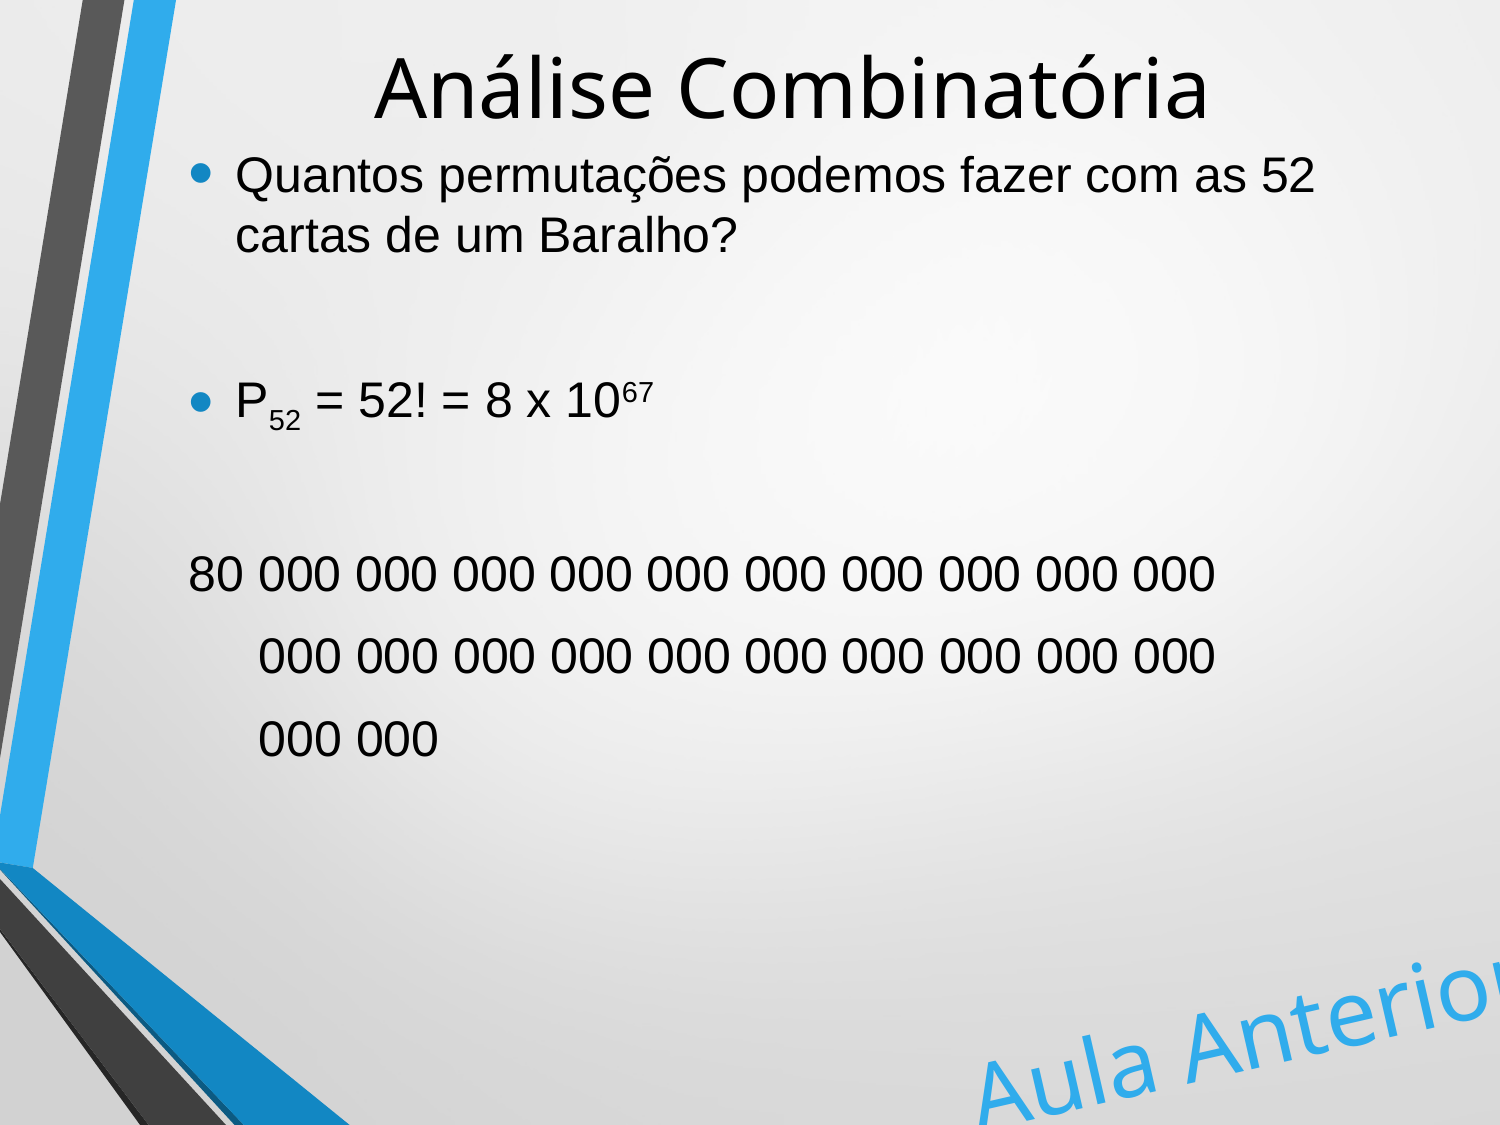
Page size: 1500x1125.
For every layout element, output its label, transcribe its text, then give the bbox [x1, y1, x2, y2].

text_box Aula Anterior [941, 910, 1500, 1125]
text_box Quantos permutações podemos fazer com as 52 cartas de um Baralho? P52 = 52! = 8 x 1067 80 000 000 000 000 000 000 000 000 000 000 000 000 000 000 000 000 000 000 000 000 000 000 [173, 135, 1438, 1098]
title Análise Combinatória [161, 0, 1425, 174]
